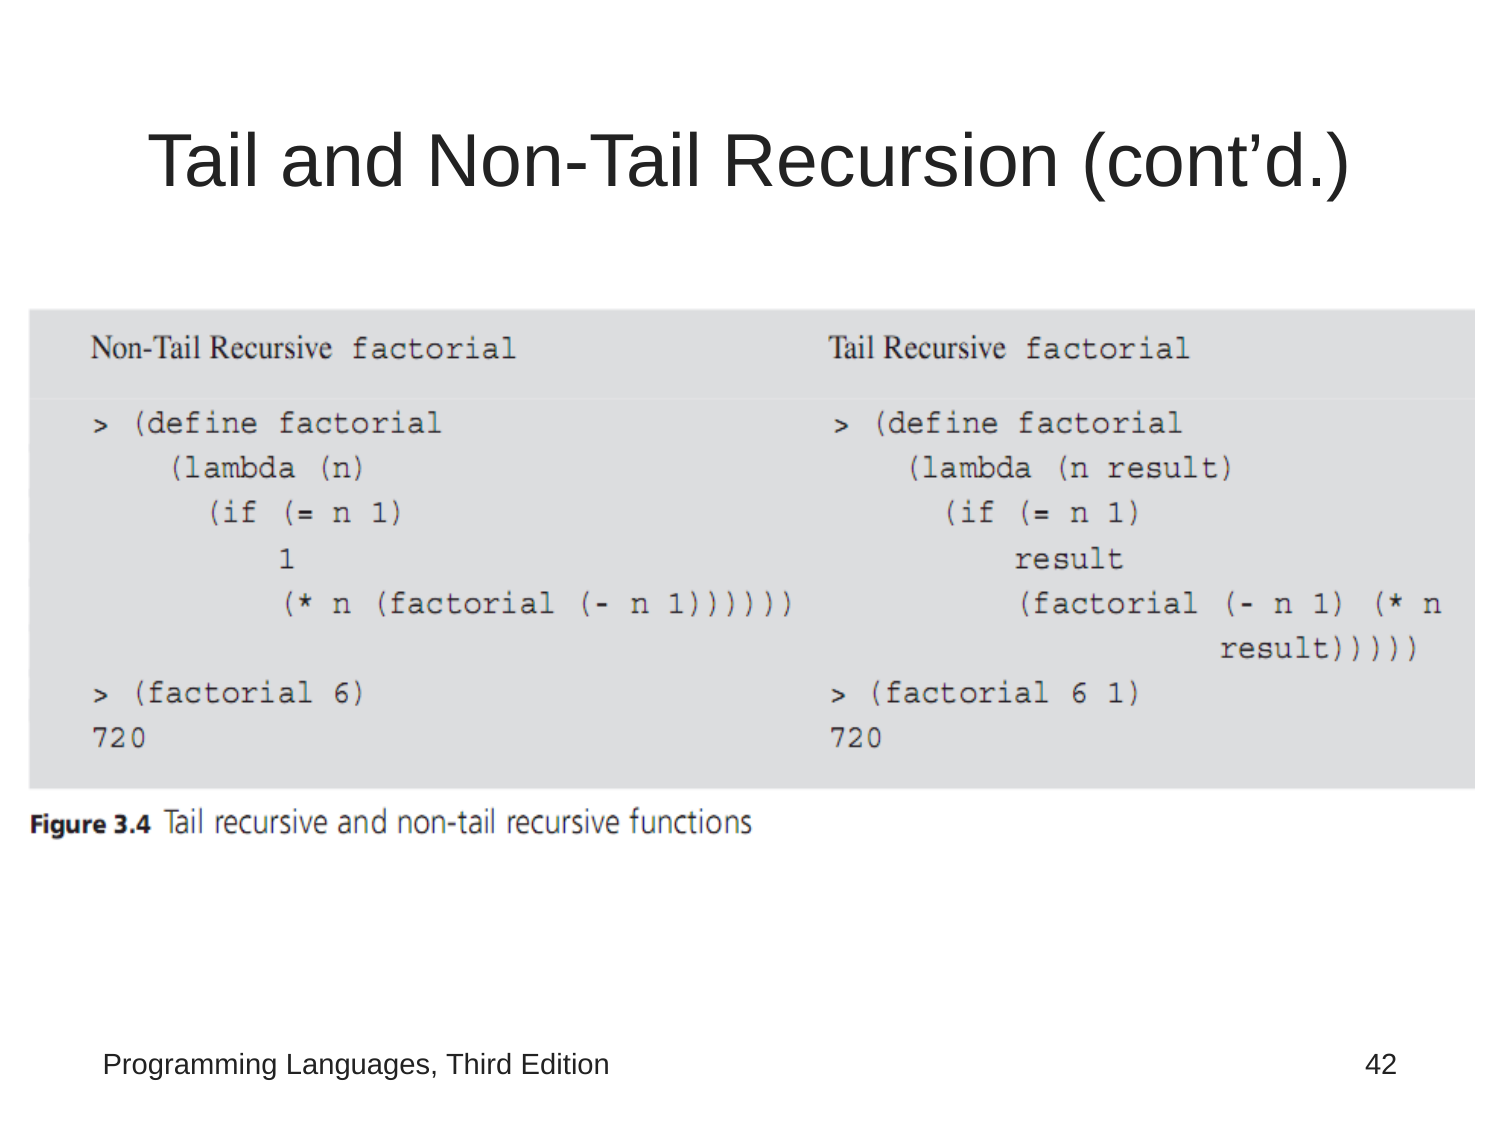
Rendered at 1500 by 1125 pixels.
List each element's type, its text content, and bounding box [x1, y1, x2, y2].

title Tail and Non-Tail Recursion (cont’d.) [87, 62, 1413, 250]
picture [24, 304, 1476, 851]
slide_number 42 [1074, 1037, 1413, 1101]
footer Programming Languages, Third Edition [87, 1037, 1051, 1101]
